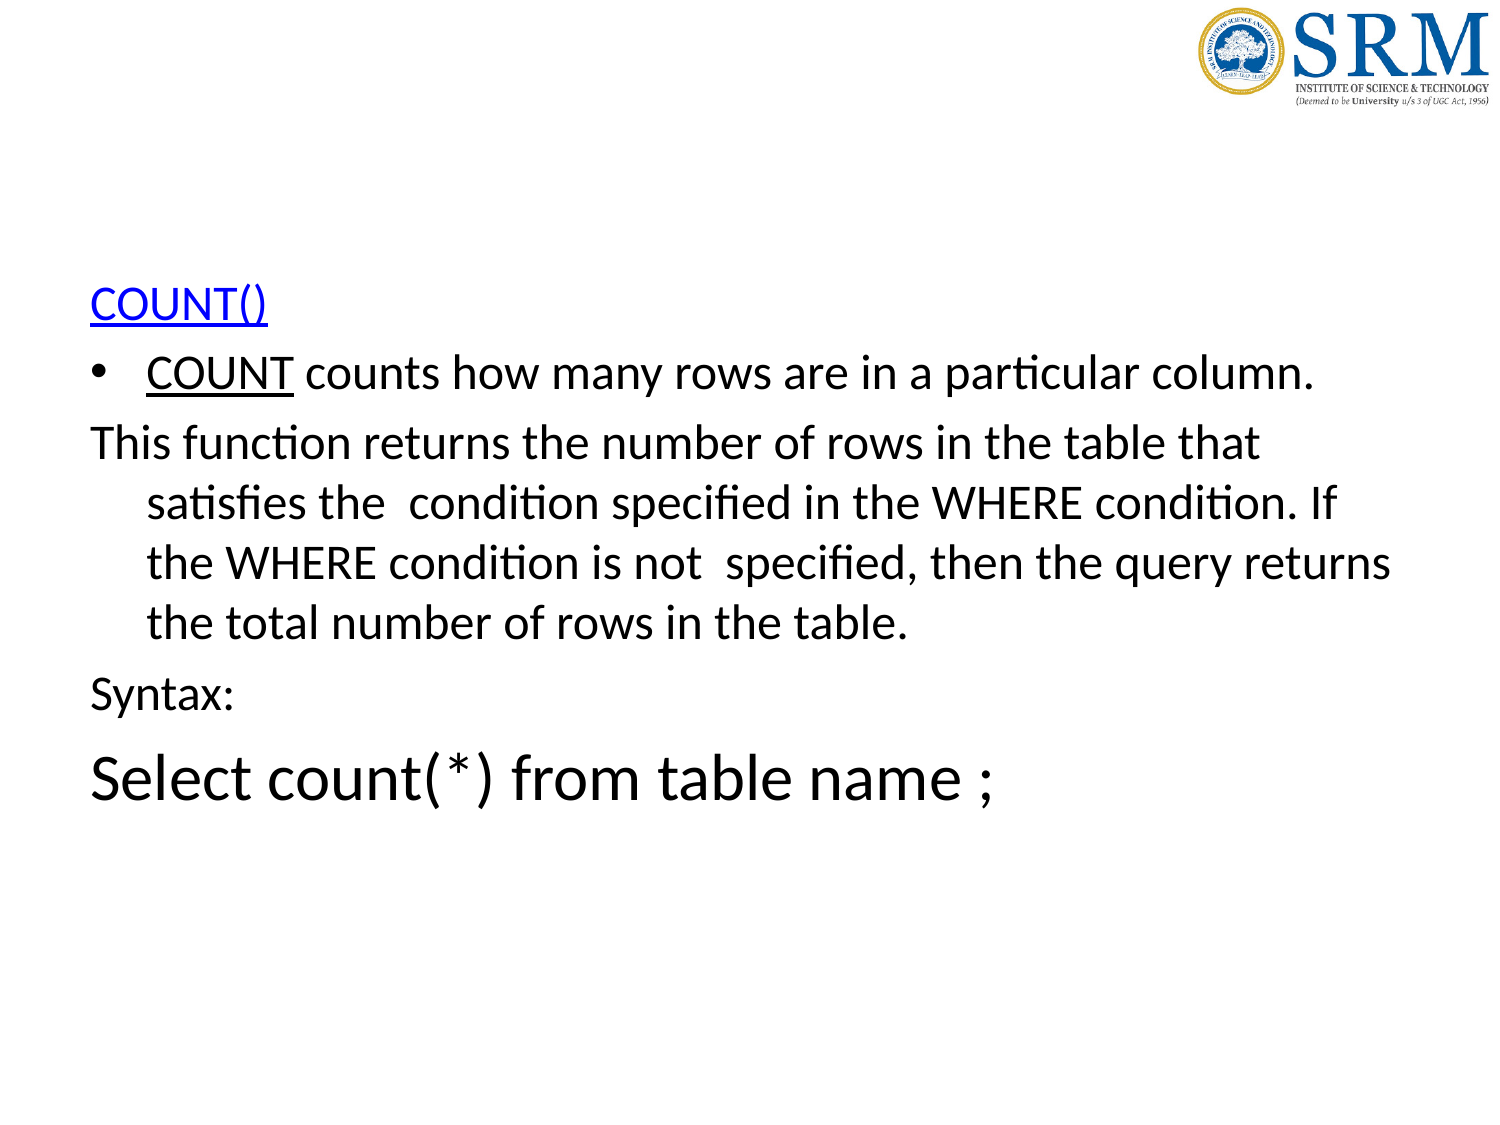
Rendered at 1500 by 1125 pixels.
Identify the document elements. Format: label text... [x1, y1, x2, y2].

list COUNT() COUNT counts how many rows are in a particular column. This function returns the number of rows in the table that satisfies the condition specified in the WHERE condition. If the WHERE condition is not specified, then the query returns the total number of rows in the table. Syntax: Select count(*) from table name ; [75, 262, 1425, 1005]
picture [1192, 6, 1495, 112]
